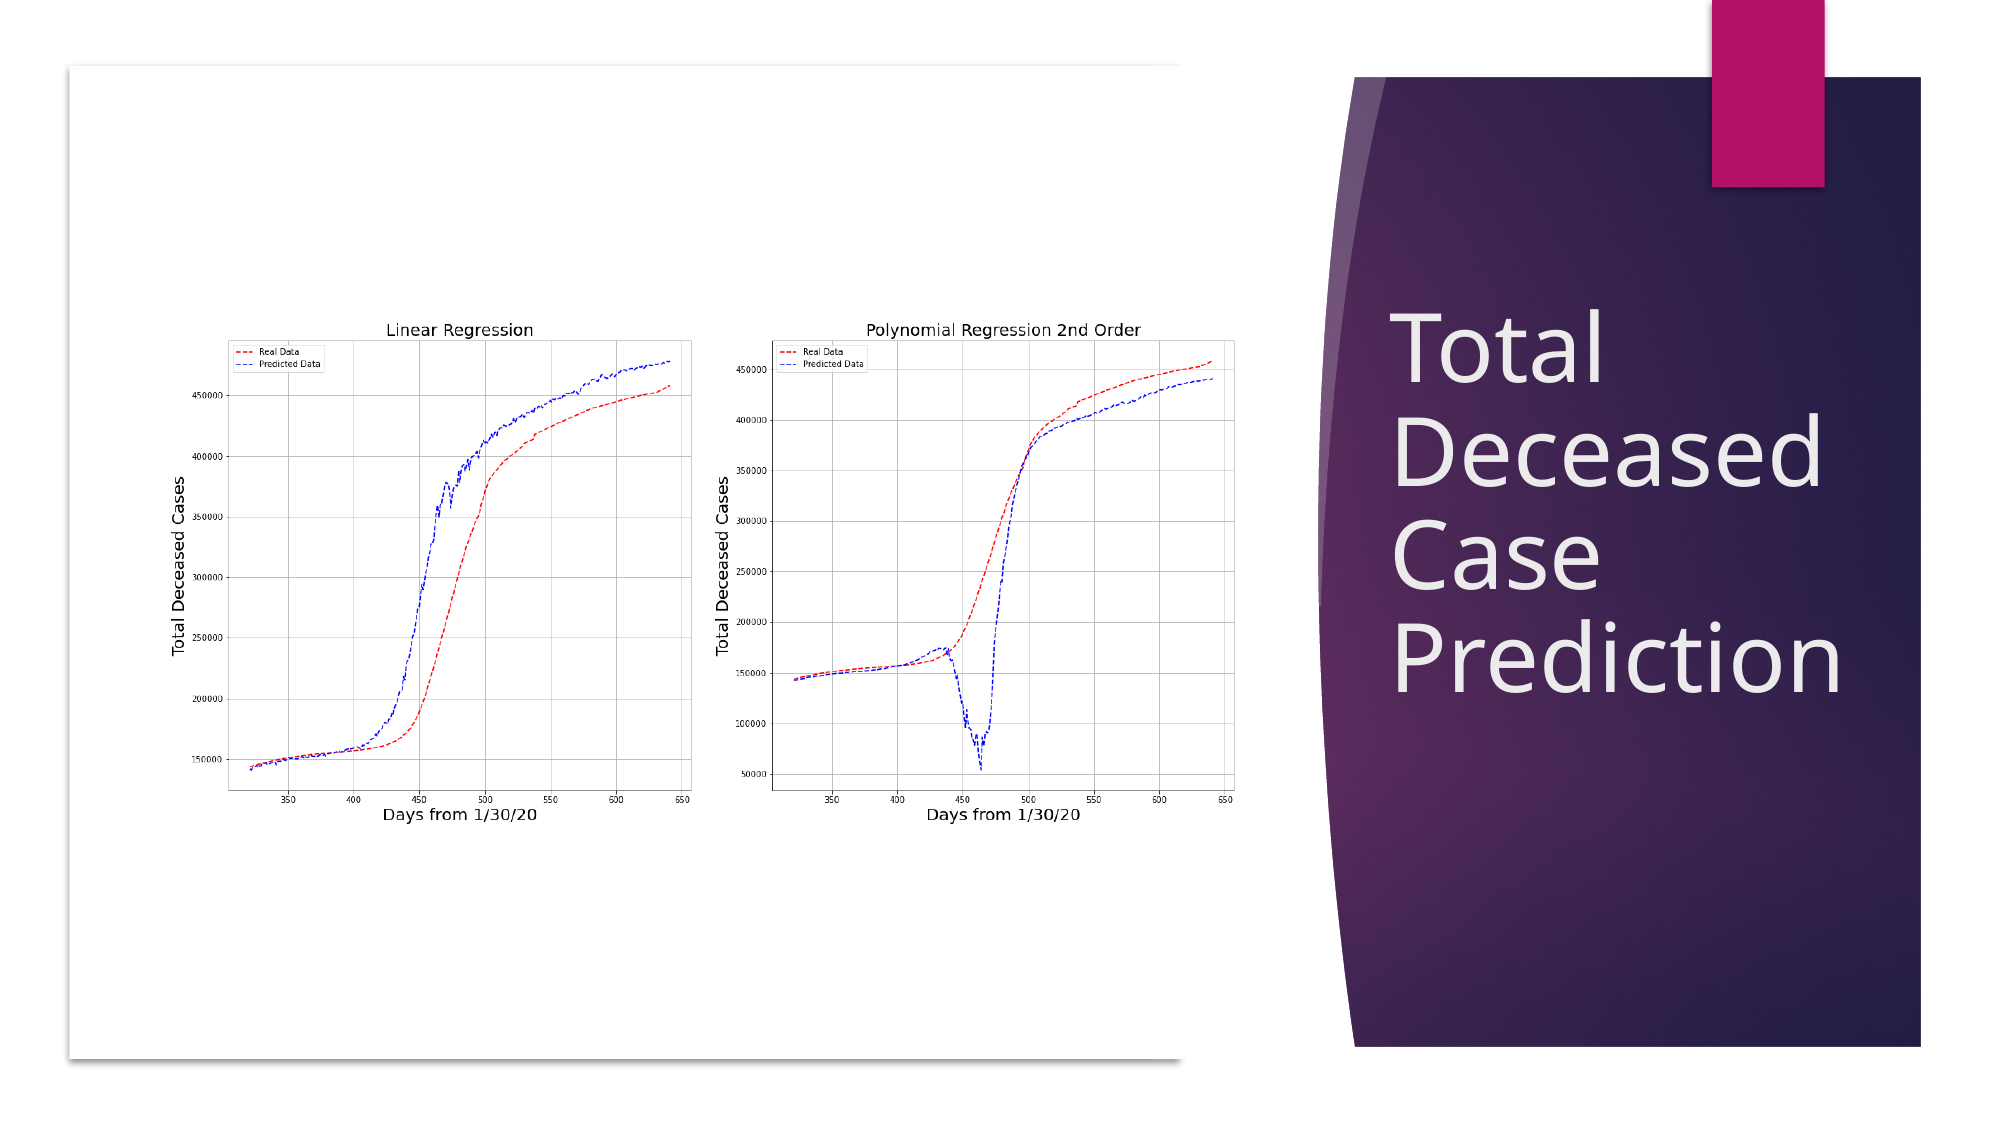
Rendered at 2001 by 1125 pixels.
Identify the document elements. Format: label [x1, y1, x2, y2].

text_box [69, 64, 1367, 1060]
list [166, 316, 696, 829]
picture [710, 316, 1240, 829]
text_box [0, 0, 2000, 1125]
